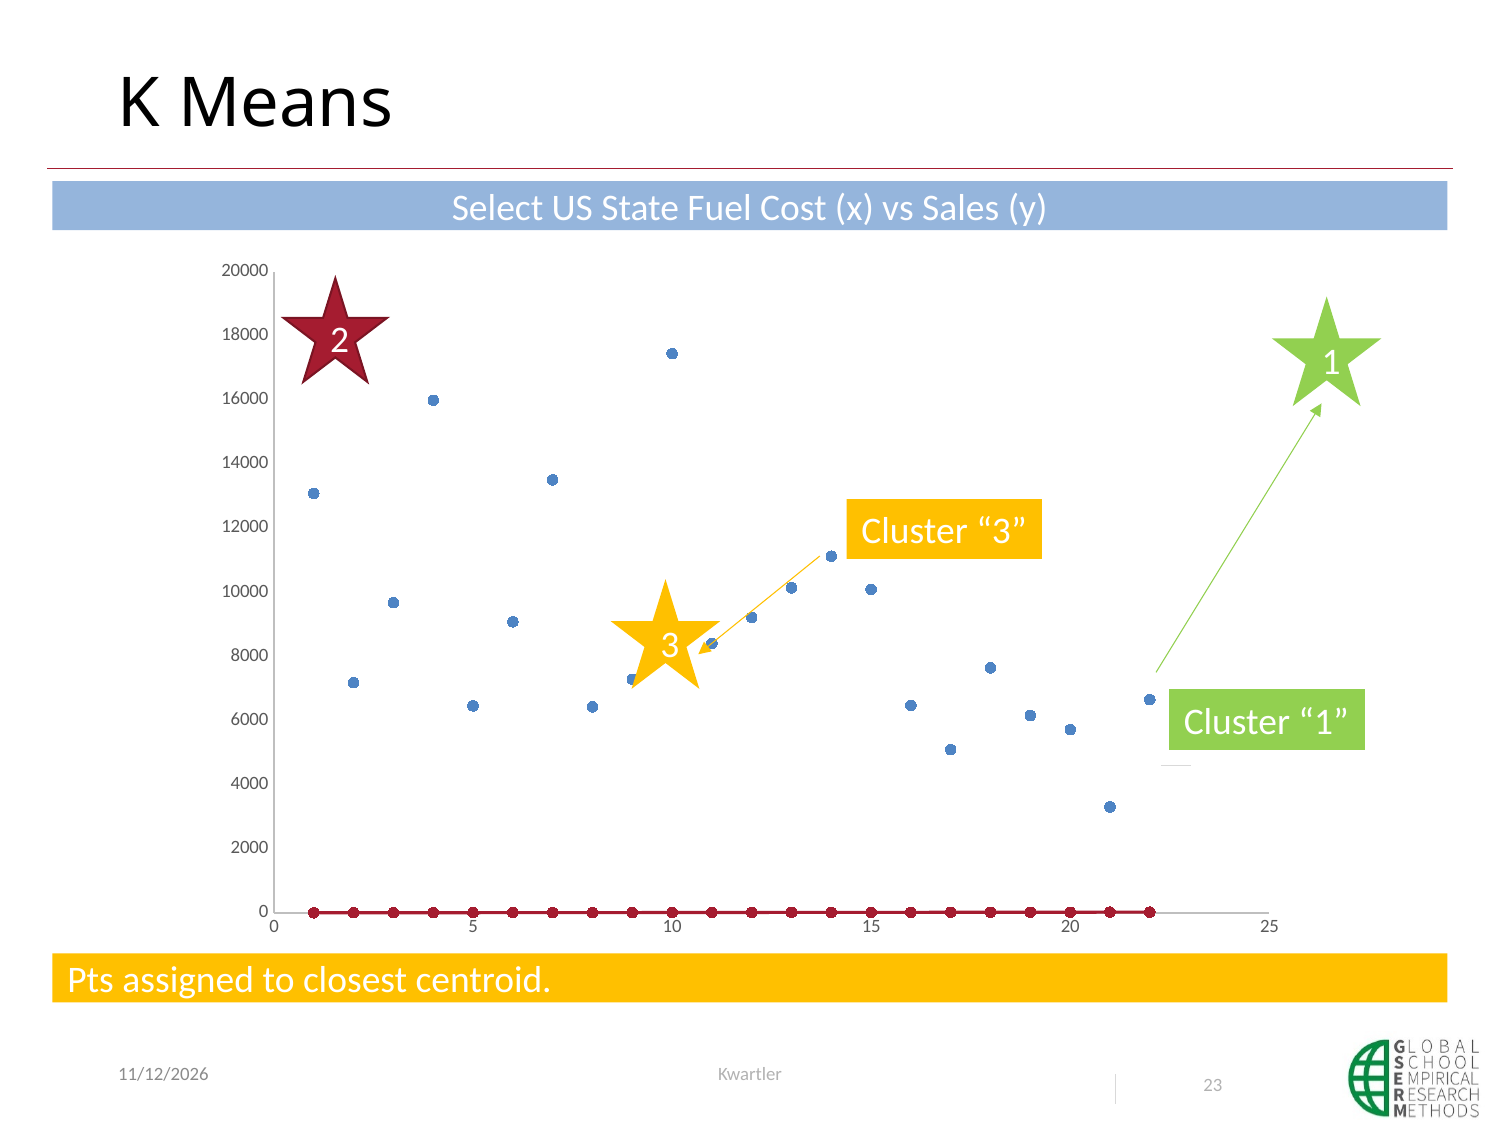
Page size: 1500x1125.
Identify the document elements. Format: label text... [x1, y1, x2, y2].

picture [1342, 1031, 1500, 1120]
slide_number 23 [1188, 1042, 1330, 1103]
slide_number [103, 1042, 441, 1103]
text_box 1 [1301, 296, 1382, 407]
title K Means [103, 59, 1397, 157]
chart [199, 248, 1301, 952]
footer Kwartler [496, 1042, 1004, 1103]
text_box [1156, 403, 1322, 673]
text_box Pts assigned to closest centroid. [51, 952, 1448, 1003]
text_box Cluster “1” [1301, 689, 1365, 750]
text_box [698, 555, 820, 655]
text_box Select US State Fuel Cost (x) vs Sales (y) [51, 180, 1448, 231]
